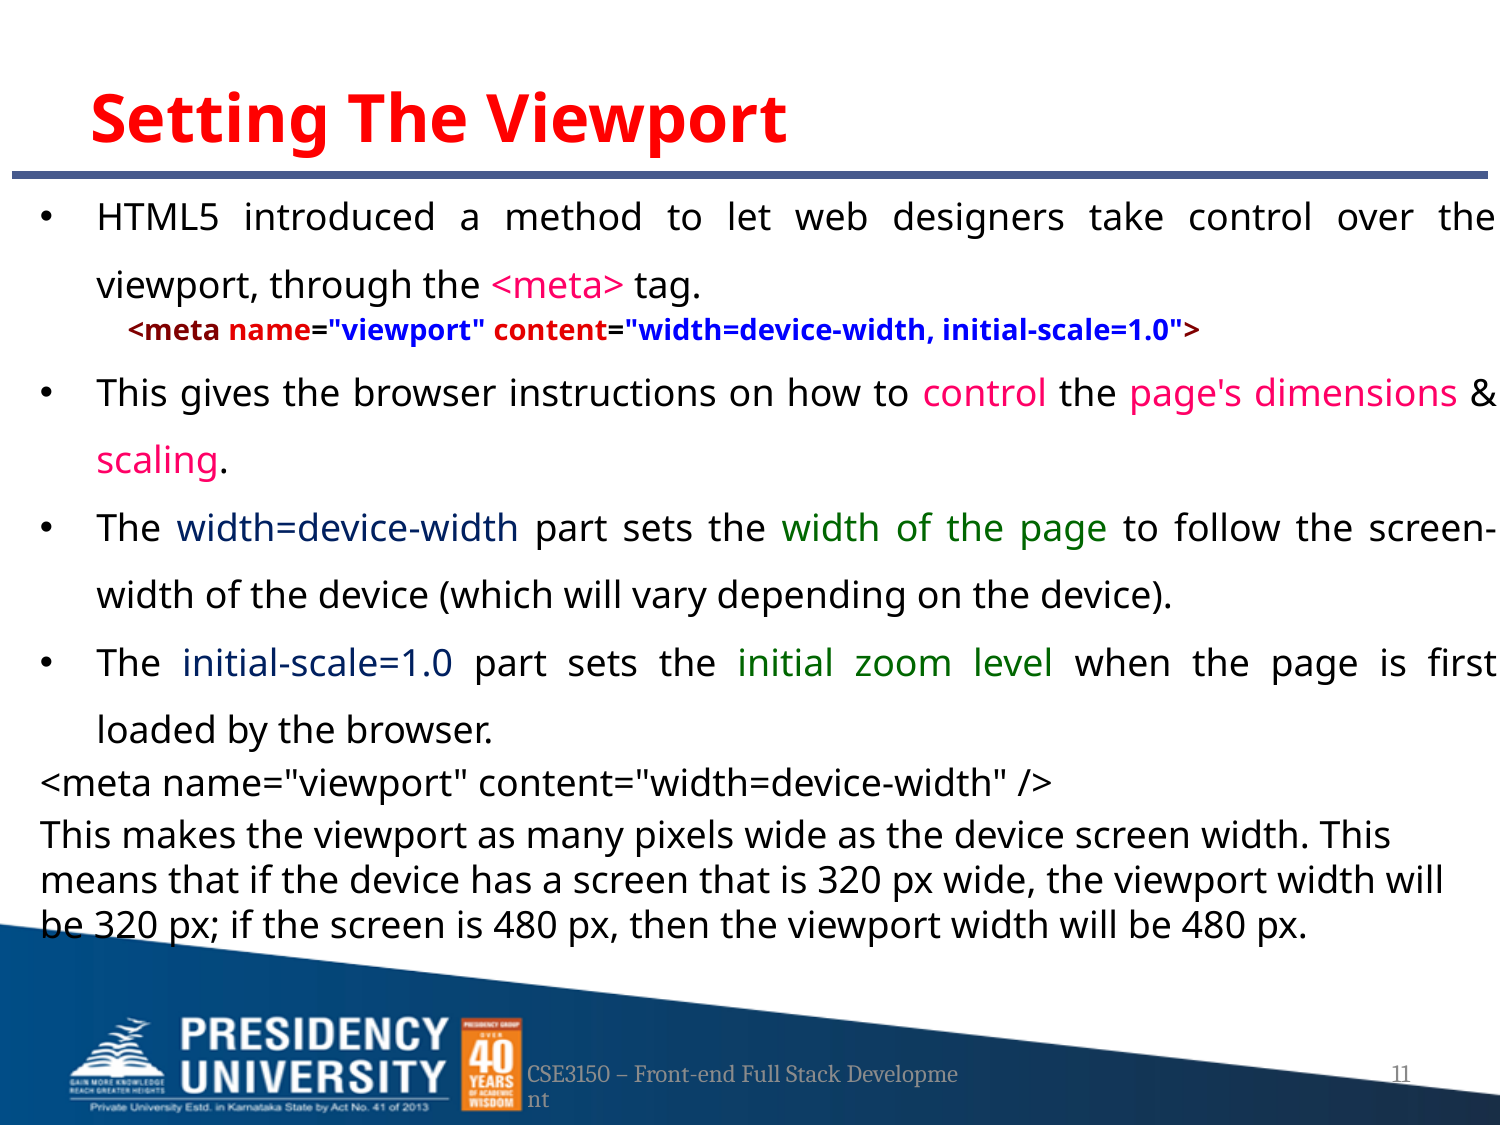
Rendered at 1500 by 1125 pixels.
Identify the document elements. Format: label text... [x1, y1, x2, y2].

title Setting The Viewport [75, 0, 1349, 163]
picture [0, 921, 1500, 1125]
list HTML5 introduced a method to let web designers take control over the viewport, through the <meta> tag. <meta name="viewport" content="width=device-width, initial-scale=1.0"> This gives the browser instructions on how to control the page's dimensions & scaling. The width=device-width part sets the width of the page to follow the screen-width of the device (which will vary depending on the device). The initial-scale=1.0 part sets the initial zoom level when the page is first loaded by the browser. <meta name="viewport" content="width=device-width" /> This makes the viewport as many pixels wide as the device screen width. This means that if the device has a screen that is 320 px wide, the viewport width will be 320 px; if the screen is 480 px, then the viewport width will be 480 px. [24, 163, 1500, 950]
footer CSE3150 – Front-end Full Stack Development [512, 1042, 988, 1103]
slide_number 11 [1074, 1042, 1425, 1103]
